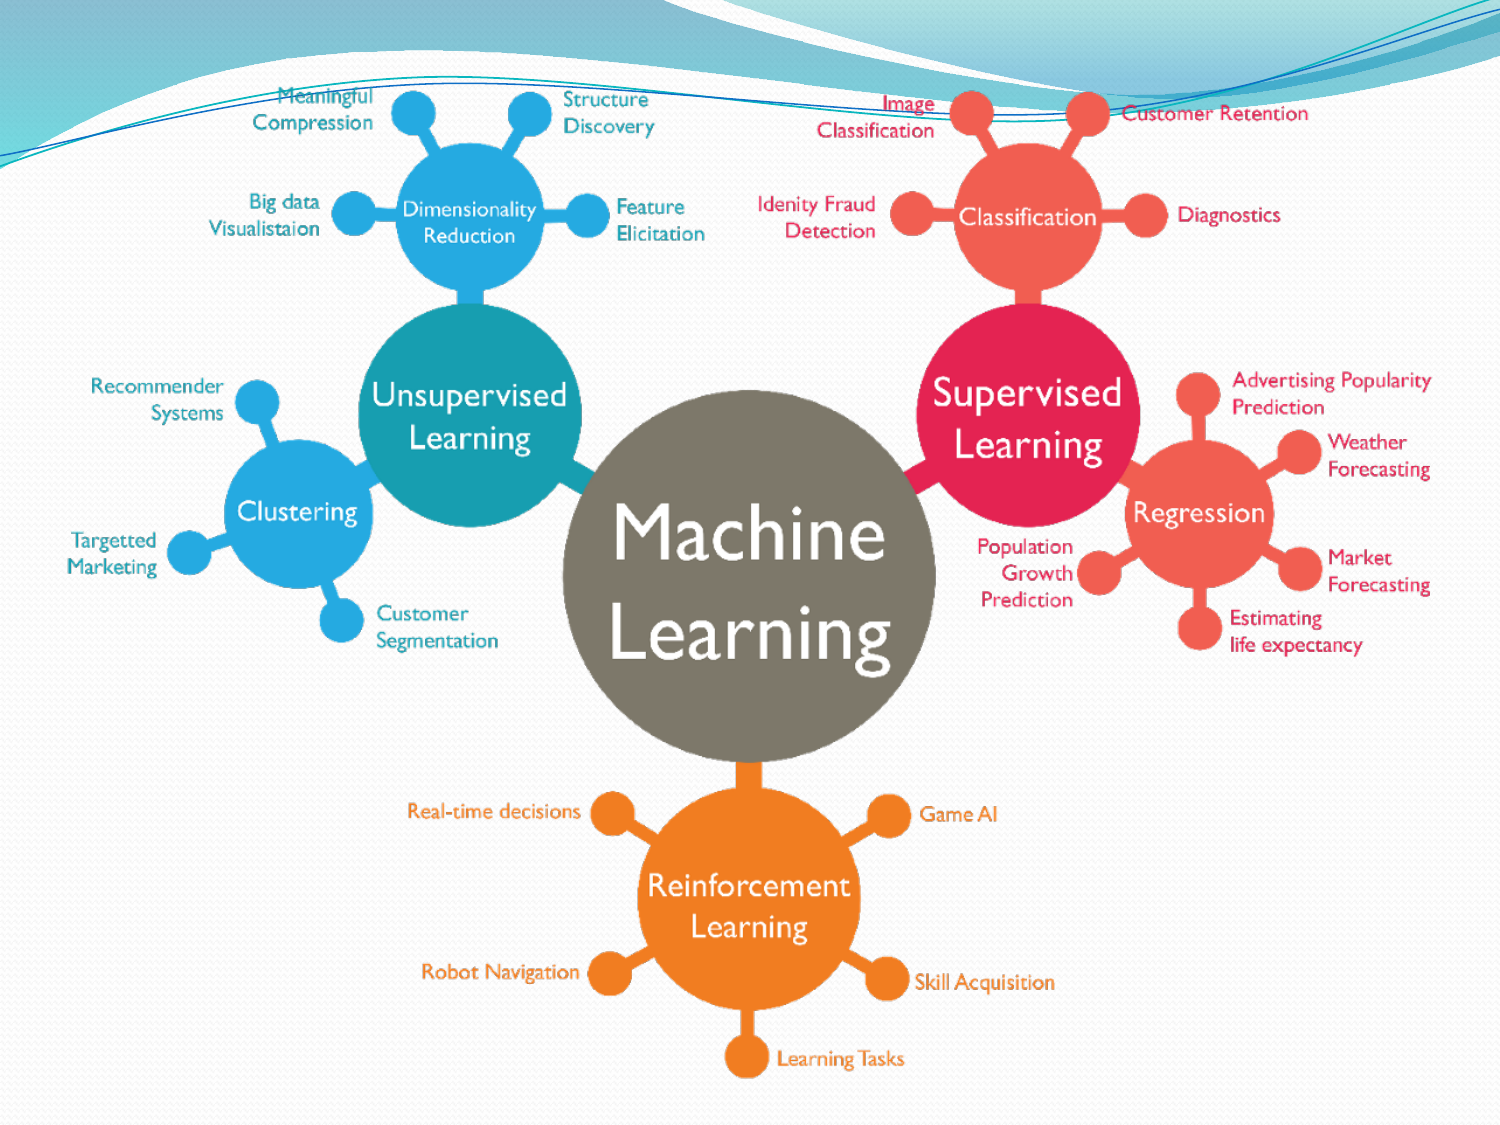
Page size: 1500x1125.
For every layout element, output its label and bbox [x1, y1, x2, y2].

list [48, 77, 1452, 1081]
